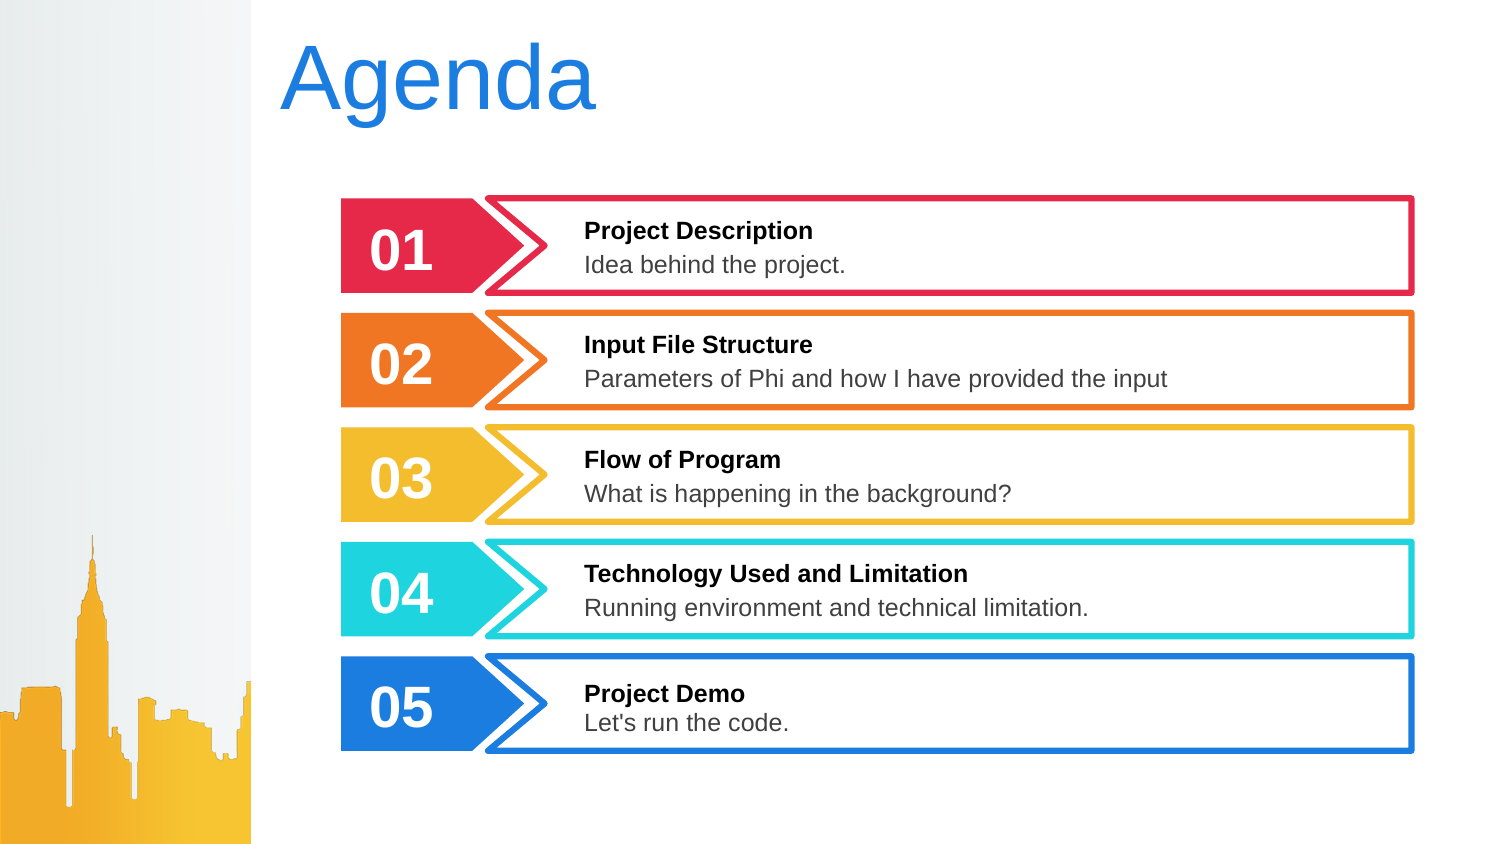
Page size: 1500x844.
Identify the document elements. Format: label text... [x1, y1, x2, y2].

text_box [569, 550, 1365, 630]
text_box 01 [354, 211, 454, 282]
text_box [486, 539, 1414, 639]
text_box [569, 435, 1365, 546]
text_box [569, 321, 1365, 402]
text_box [569, 206, 1365, 287]
text_box [486, 196, 1414, 295]
text_box 04 [354, 555, 454, 626]
text_box 03 [354, 440, 454, 511]
text_box [339, 539, 527, 639]
text_box 02 [354, 326, 454, 397]
text_box [486, 310, 1414, 410]
text_box [339, 425, 527, 524]
text_box 05 [354, 669, 454, 740]
text_box [339, 654, 527, 753]
text_box [339, 310, 527, 410]
text_box [486, 425, 1414, 524]
title Agenda [265, 0, 1500, 146]
text_box [486, 654, 1414, 753]
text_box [569, 669, 1365, 745]
picture [0, 0, 1500, 844]
text_box [339, 196, 527, 295]
